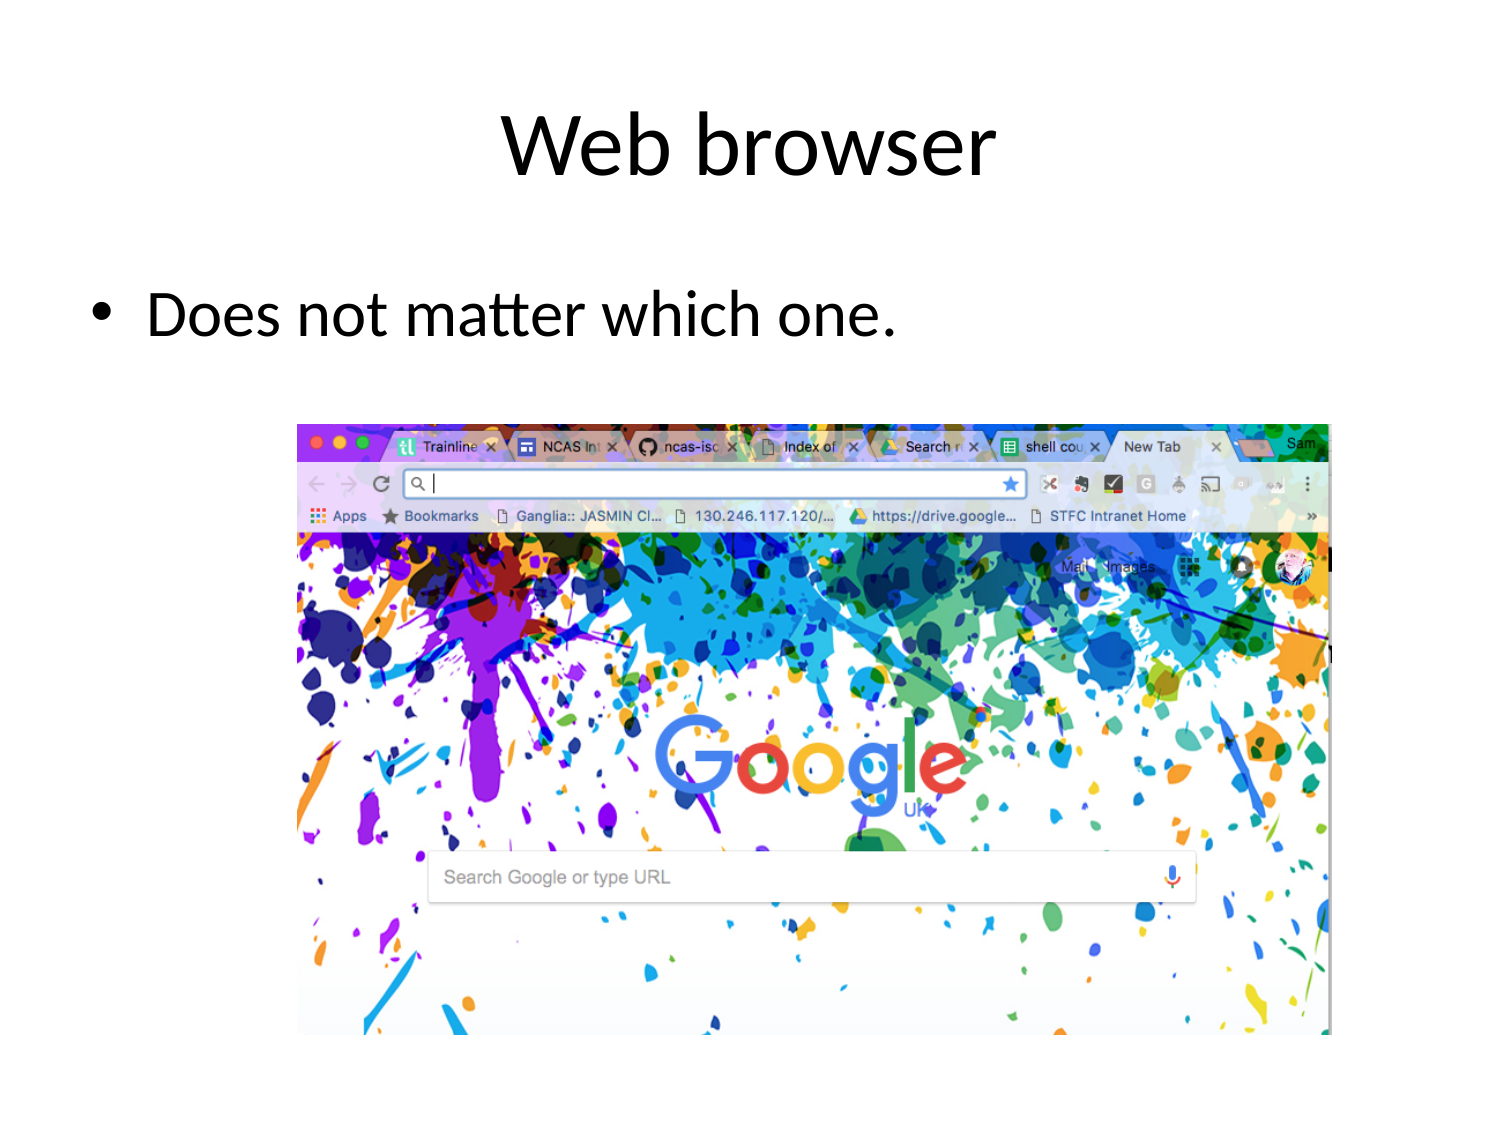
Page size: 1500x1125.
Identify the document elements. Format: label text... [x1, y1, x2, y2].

title Web browser [75, 45, 1425, 233]
list Does not matter which one. [75, 262, 1425, 1005]
picture [297, 424, 1332, 1036]
